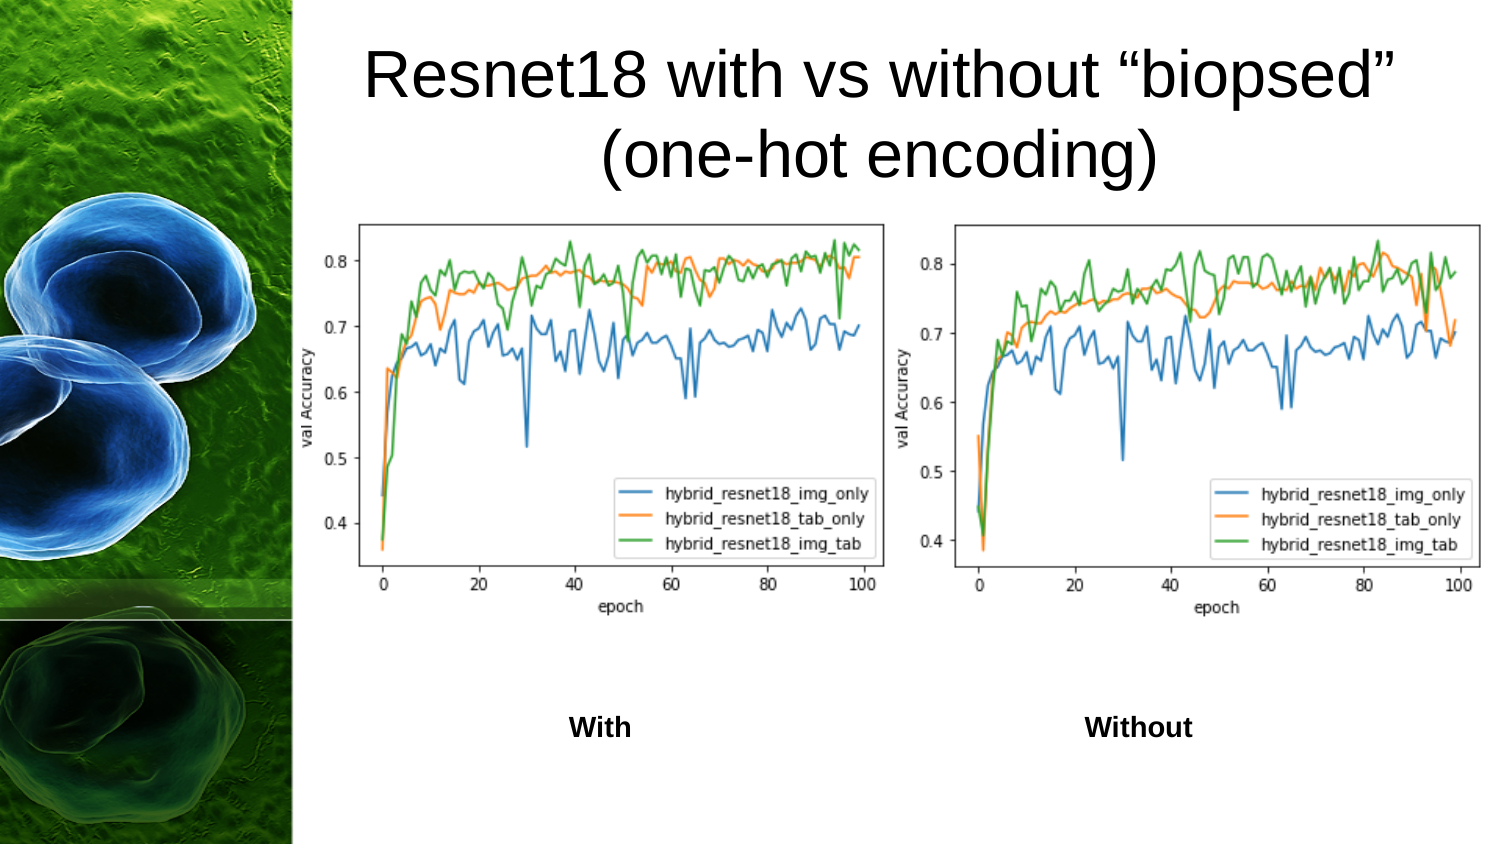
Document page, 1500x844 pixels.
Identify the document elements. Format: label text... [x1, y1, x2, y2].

text_box Without [1069, 692, 1292, 758]
title Resnet18 with vs without “biopsed” (one-hot encoding) [301, 33, 1460, 188]
text_box With [553, 692, 688, 758]
picture [0, 0, 1500, 844]
